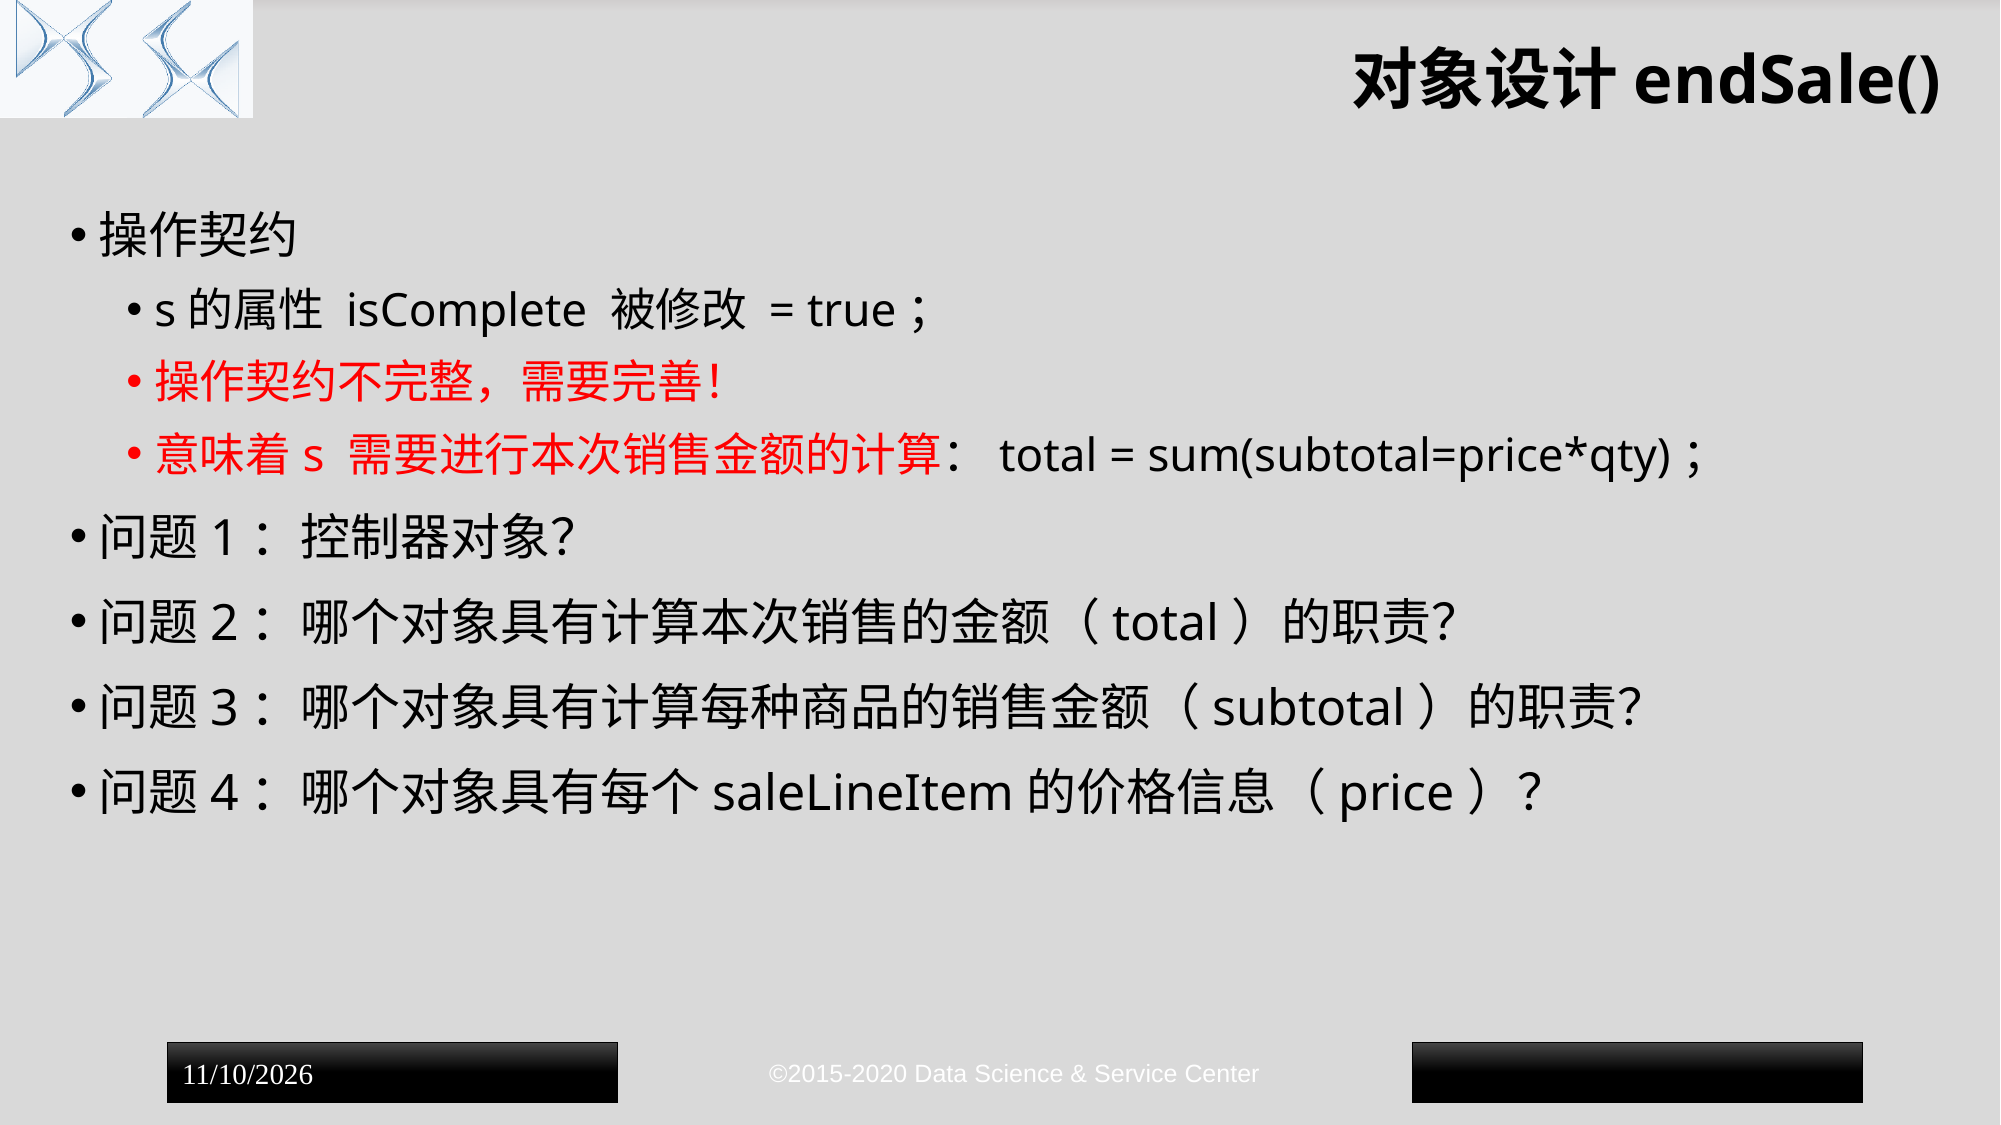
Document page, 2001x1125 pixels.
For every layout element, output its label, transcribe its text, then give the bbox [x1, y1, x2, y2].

slide_number [167, 1042, 618, 1103]
list 操作契约 s的属性 isComplete 被修改 = true； 操作契约不完整，需要完善！ 意味着s 需要进行本次销售金额的计算：total = sum(subtotal=price*qty)； 问题1：控制器对象？ 问题2：哪个对象具有计算本次销售的金额（total）的职责？ 问题3：哪个对象具有计算每种商品的销售金额（subtotal）的职责？ 问题4：哪个对象具有每个saleLineItem的价格信息（price）？ [55, 196, 1957, 1014]
slide_number [1412, 1042, 1863, 1103]
footer ©2015-2020 Data Science & Service Center [677, 1042, 1353, 1103]
title 对象设计endSale() [167, 29, 1957, 136]
